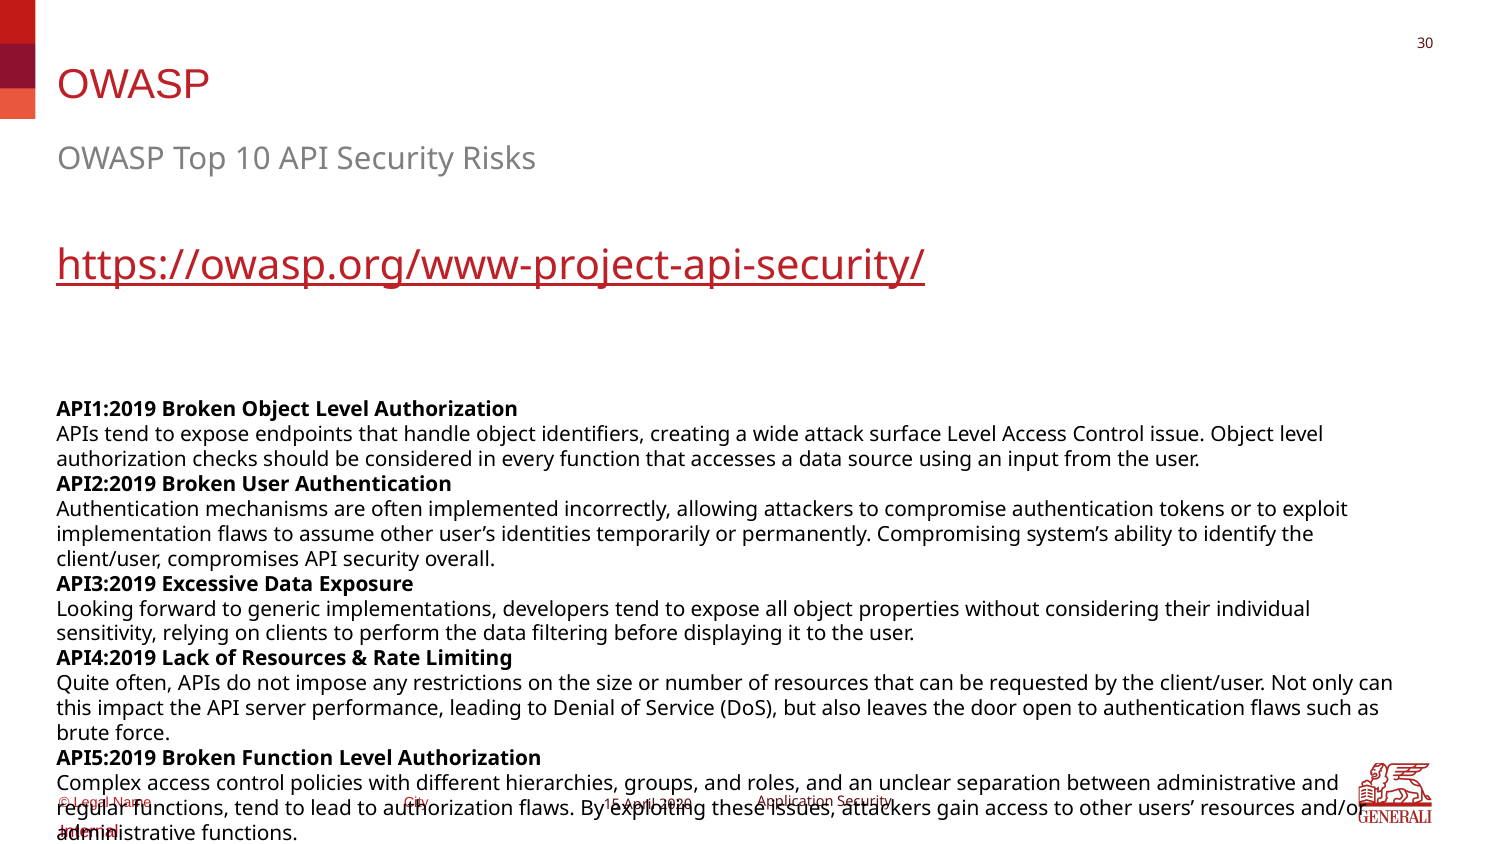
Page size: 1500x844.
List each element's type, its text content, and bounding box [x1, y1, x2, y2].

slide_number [603, 794, 735, 809]
list https://owasp.org/www-project-api-security/ API1:2019 Broken Object Level Authorization APIs tend to expose endpoints that handle object identifiers, creating a wide attack surface Level Access Control issue. Object level authorization checks should be considered in every function that accesses a data source using an input from the user. API2:2019 Broken User Authentication Authentication mechanisms are often implemented incorrectly, allowing attackers to compromise authentication tokens or to exploit implementation flaws to assume other user’s identities temporarily or permanently. Compromising system’s ability to identify the client/user, compromises API security overall. API3:2019 Excessive Data Exposure Looking forward to generic implementations, developers tend to expose all object properties without considering their individual sensitivity, relying on clients to perform the data filtering before displaying it to the user. API4:2019 Lack of Resources & Rate Limiting Quite often, APIs do not impose any restrictions on the size or number of resources that can be requested by the client/user. Not only can this impact the API server performance, leading to Denial of Service (DoS), but also leaves the door open to authentication flaws such as brute force. API5:2019 Broken Function Level Authorization Complex access control policies with different hierarchies, groups, and roles, and an unclear separation between administrative and regular functions, tend to lead to authorization flaws. By exploiting these issues, attackers gain access to other users’ resources and/or administrative functions. API6:2019 Mass Assignment Binding client provided data (e.g., JSON) to data models, without proper properties filtering based on a whitelist, usually lead to Mass Assignment. Either guessing objects properties, exploring other API endpoints, reading the documentation, or providing additional object properties in request payloads, allows attackers to modify object properties they are not supposed to. API7:2019 Security Misconfiguration Security misconfiguration is commonly a result of unsecure default configurations, incomplete or ad-hoc configurations, open cloud storage, misconfigured HTTP headers, unnecessary HTTP methods, permissive Cross-Origin resource sharing (CORS), and verbose error messages containing sensitive information. API8:2019 Injection Injection flaws, such as SQL, NoSQL, Command Injection, etc., occur when untrusted data is sent to an interpreter as part of a command or query. The attacker’s malicious data can trick the interpreter into executing unintended commands or accessing data without proper authorization. API9:2019 Improper Assets Management APIs tend to expose more endpoints than traditional web applications, making proper and updated documentation highly important. Proper hosts and deployed API versions inventory also play an important role to mitigate issues such as deprecated API versions and exposed debug endpoints. API10:2019 Insufficient Logging & Monitoring Insufficient logging and monitoring, coupled with missing or ineffective integration with incident response, allows attackers to further attack systems, maintain persistence, pivot to more systems to tamper with, extract, or destroy data. Most breach studies demonstrate the time to detect a breach is over 200 days, typically detected by external parties rather than internal processes or monitoring. [56, 238, 1412, 771]
footer Application Security [756, 794, 1232, 809]
title OWASP [56, 57, 1433, 134]
subtitle OWASP Top 10 API Security Risks [56, 138, 1433, 186]
slide_number 30 [1400, 33, 1434, 56]
